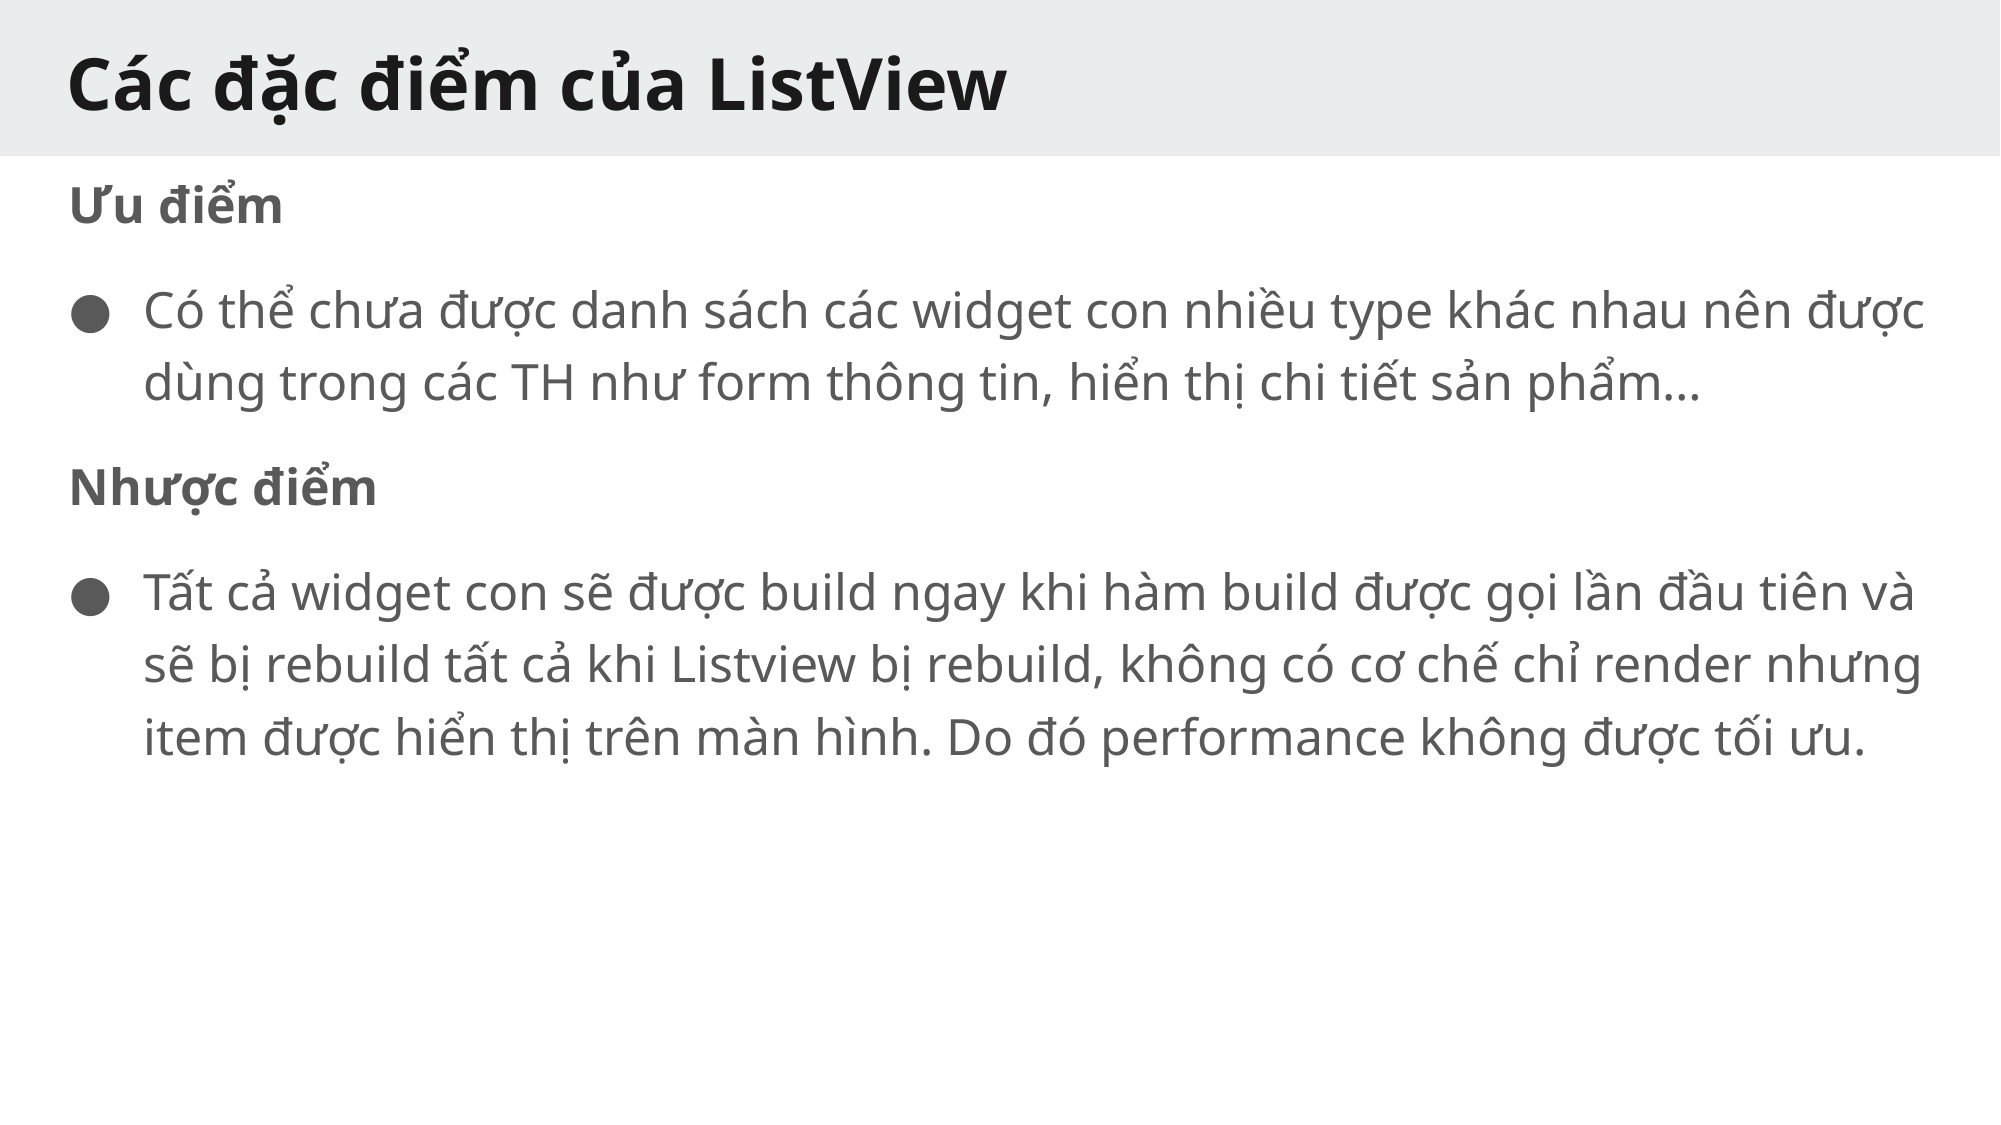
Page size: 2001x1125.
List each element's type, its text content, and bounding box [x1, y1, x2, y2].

title Các đặc điểm của ListView [51, 23, 1956, 141]
list Ưu điểm Có thể chưa được danh sách các widget con nhiều type khác nhau nên được dùng trong các TH như form thông tin, hiển thị chi tiết sản phẩm… Nhược điểm Tất cả widget con sẽ được build ngay khi hàm build được gọi lần đầu tiên và sẽ bị rebuild tất cả khi Listview bị rebuild, không có cơ chế chỉ render nhưng item được hiển thị trên màn hình. Do đó performance không được tối ưu. [28, 146, 1959, 1078]
